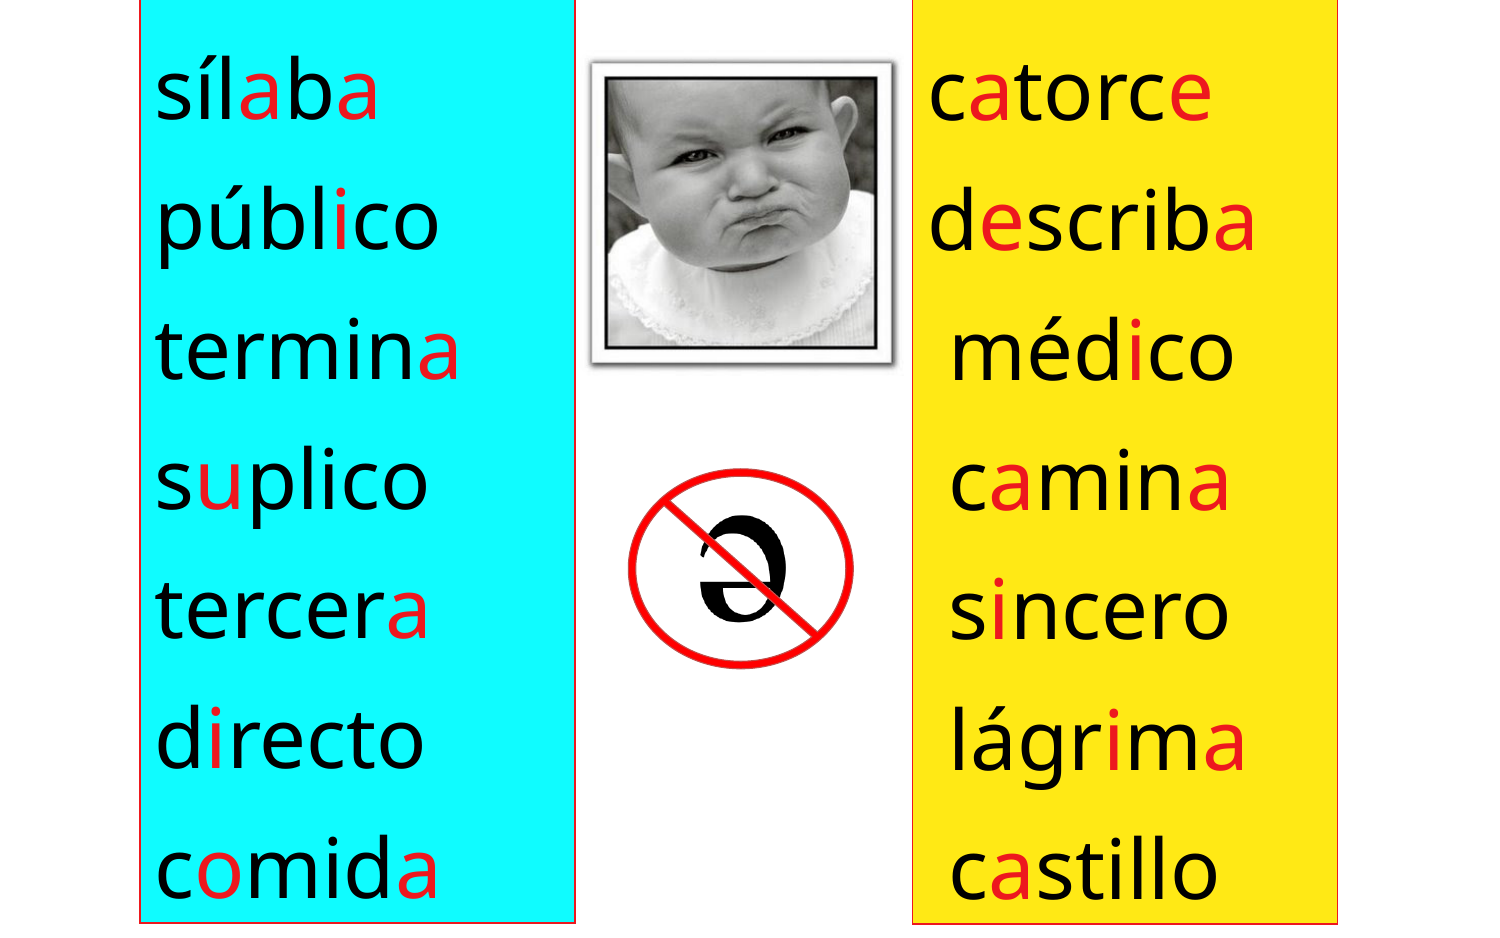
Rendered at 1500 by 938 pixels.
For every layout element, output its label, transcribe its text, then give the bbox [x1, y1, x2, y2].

text_box sílaba público termina suplico tercera directo comida [139, 0, 575, 923]
text_box catorce describa médico camina sincero lágrima castillo [912, 0, 1338, 924]
picture [578, 50, 904, 376]
picture [592, 418, 893, 719]
